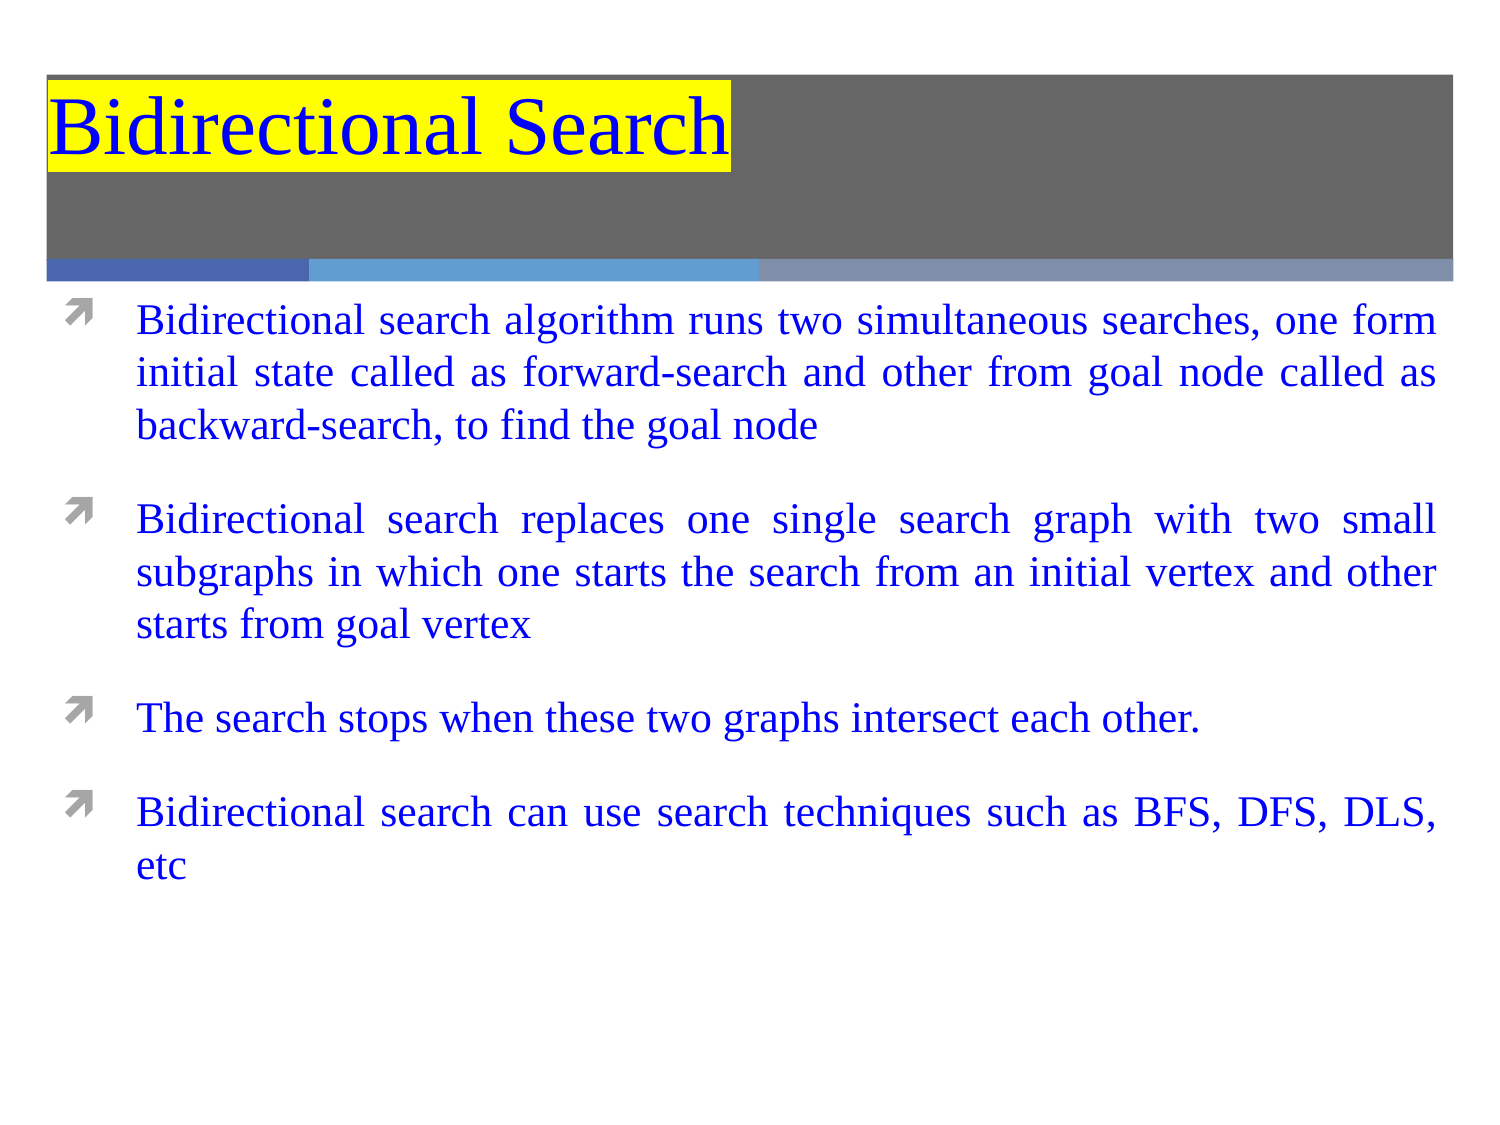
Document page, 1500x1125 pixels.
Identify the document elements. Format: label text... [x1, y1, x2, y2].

list Bidirectional search algorithm runs two simultaneous searches, one form initial state called as forward-search and other from goal node called as backward-search, to find the goal node Bidirectional search replaces one single search graph with two small subgraphs in which one starts the search from an initial vertex and other starts from goal vertex The search stops when these two graphs intersect each other. Bidirectional search can use search techniques such as BFS, DFS, DLS, etc [46, 282, 1454, 1005]
text_box Bidirectional Search [33, 63, 1427, 143]
